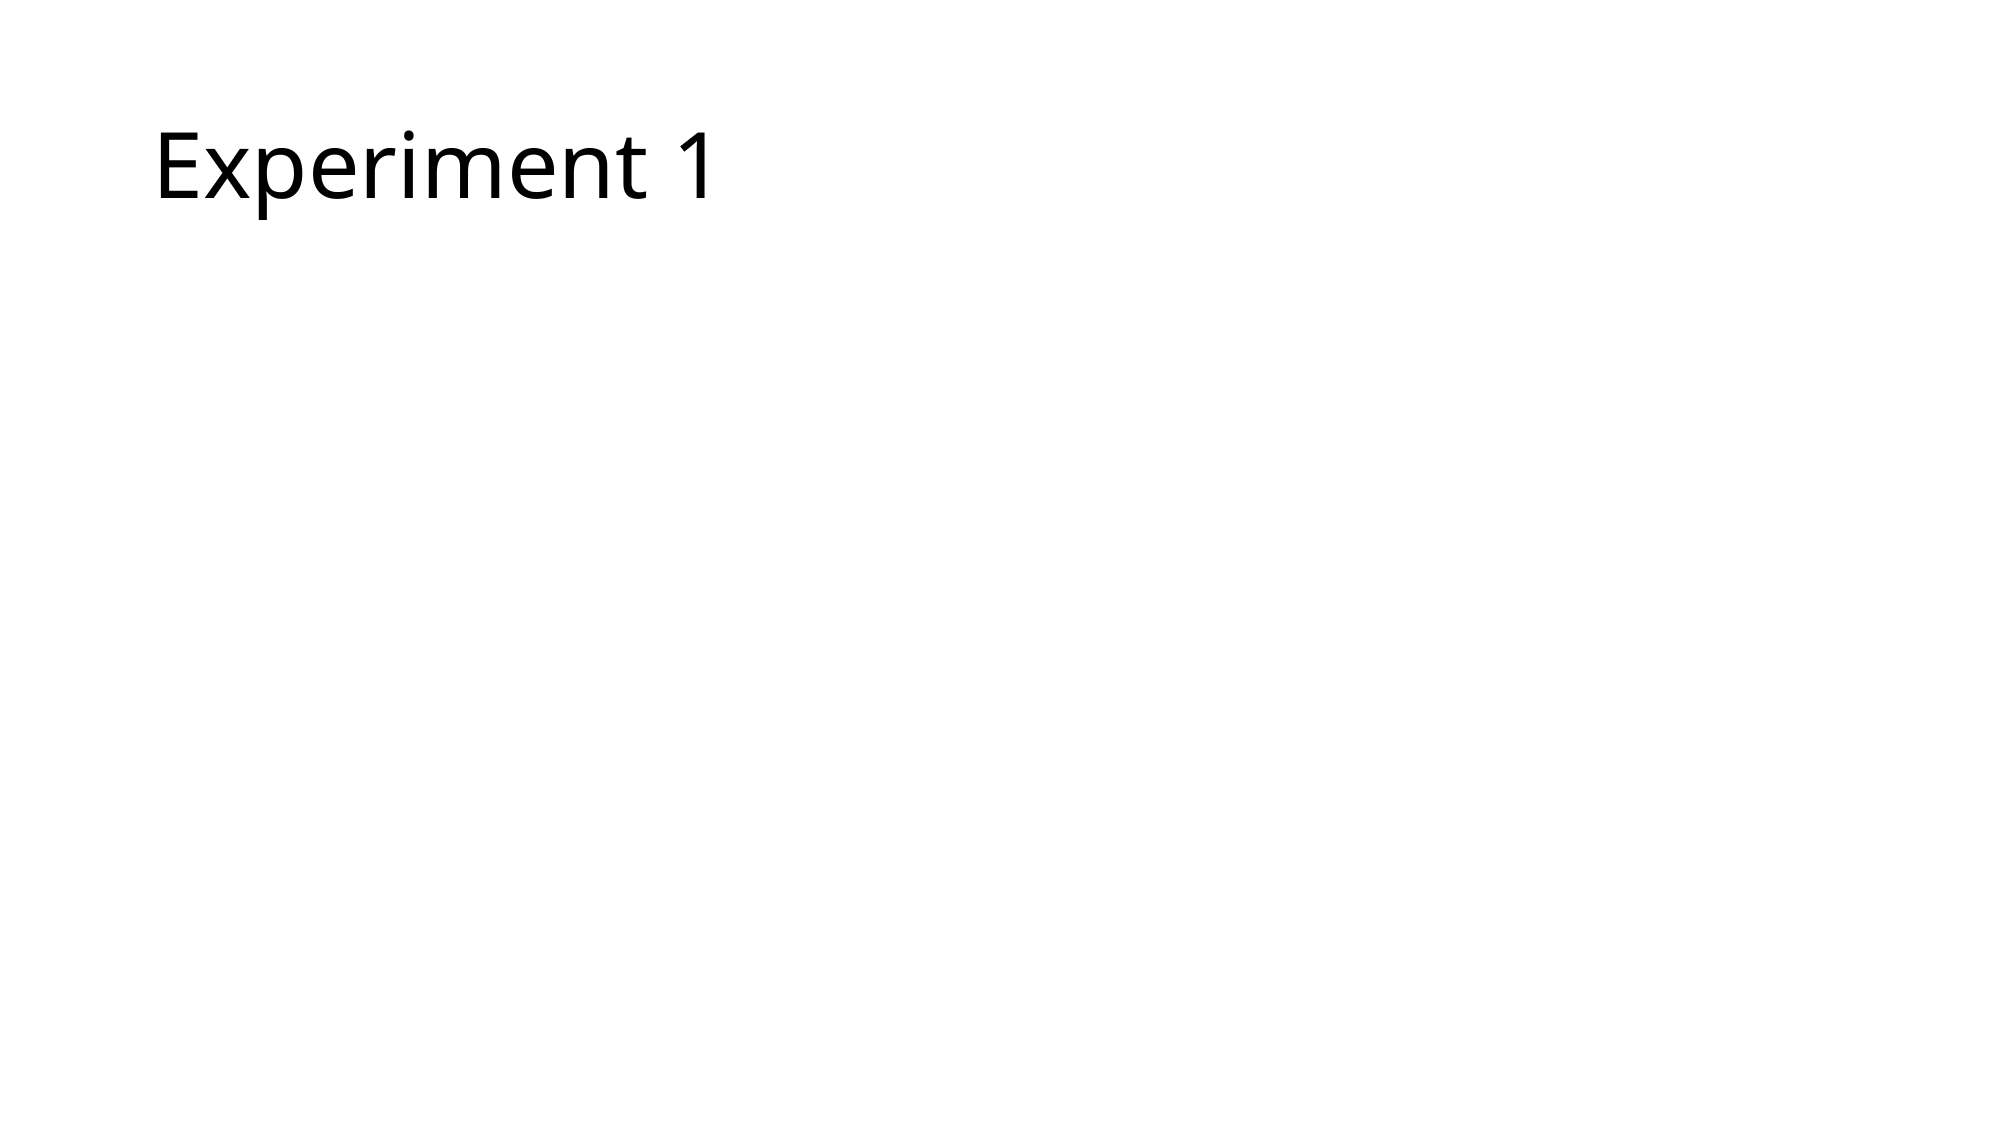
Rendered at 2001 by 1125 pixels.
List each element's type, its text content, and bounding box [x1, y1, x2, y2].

title Experiment 1 [137, 59, 1863, 278]
